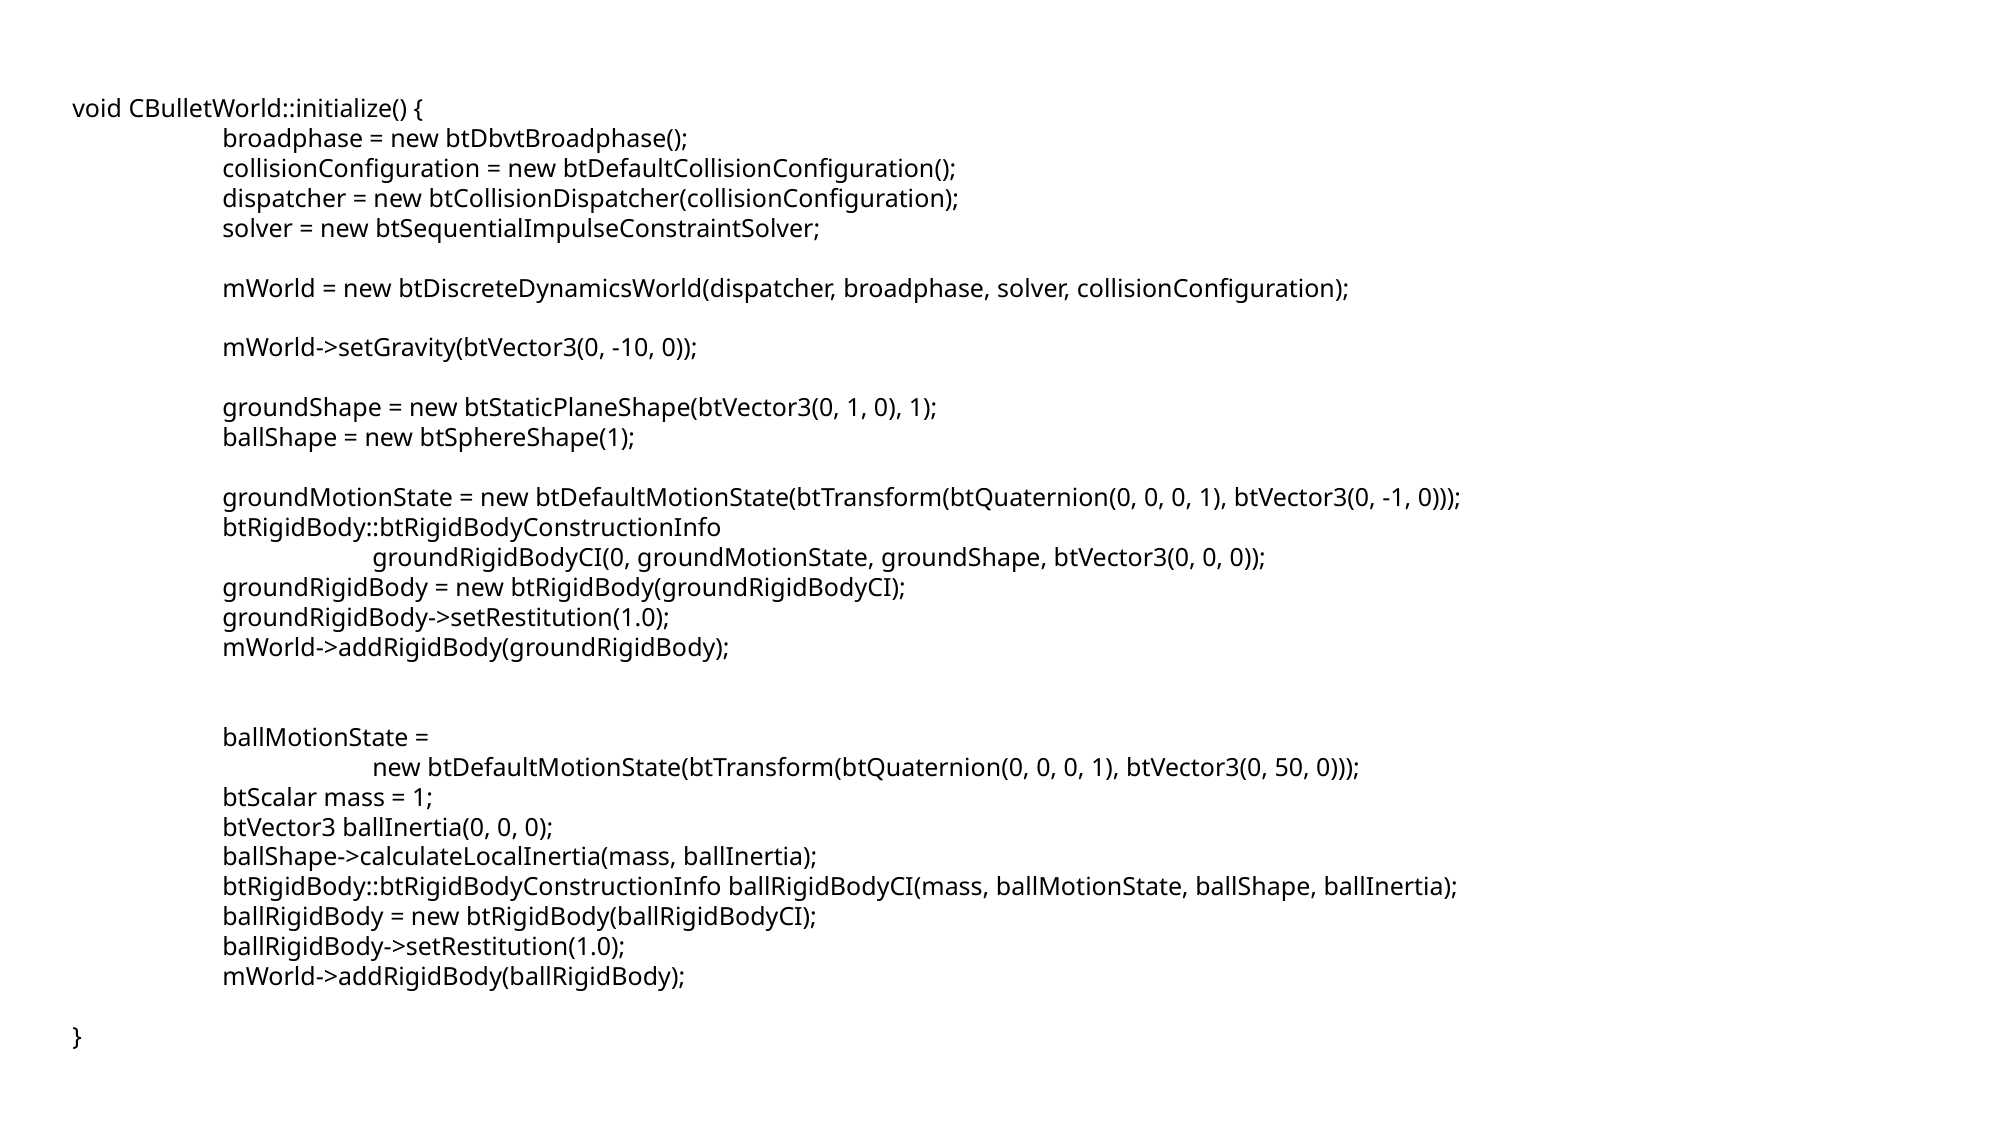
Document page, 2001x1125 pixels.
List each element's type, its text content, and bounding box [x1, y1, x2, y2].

text_box void CBulletWorld::initialize() { broadphase = new btDbvtBroadphase(); collisionConfiguration = new btDefaultCollisionConfiguration(); dispatcher = new btCollisionDispatcher(collisionConfiguration); solver = new btSequentialImpulseConstraintSolver; mWorld = new btDiscreteDynamicsWorld(dispatcher, broadphase, solver, collisionConfiguration); mWorld->setGravity(btVector3(0, -10, 0)); groundShape = new btStaticPlaneShape(btVector3(0, 1, 0), 1); ballShape = new btSphereShape(1); groundMotionState = new btDefaultMotionState(btTransform(btQuaternion(0, 0, 0, 1), btVector3(0, -1, 0))); btRigidBody::btRigidBodyConstructionInfo groundRigidBodyCI(0, groundMotionState, groundShape, btVector3(0, 0, 0)); groundRigidBody = new btRigidBody(groundRigidBodyCI); groundRigidBody->setRestitution(1.0); mWorld->addRigidBody(groundRigidBody); ballMotionState = new btDefaultMotionState(btTransform(btQuaternion(0, 0, 0, 1), btVector3(0, 50, 0))); btScalar mass = 1; btVector3 ballInertia(0, 0, 0); ballShape->calculateLocalInertia(mass, ballInertia); btRigidBody::btRigidBodyConstructionInfo ballRigidBodyCI(mass, ballMotionState, ballShape, ballInertia); ballRigidBody = new btRigidBody(ballRigidBodyCI); ballRigidBody->setRestitution(1.0); mWorld->addRigidBody(ballRigidBody); } [57, 85, 1931, 1058]
